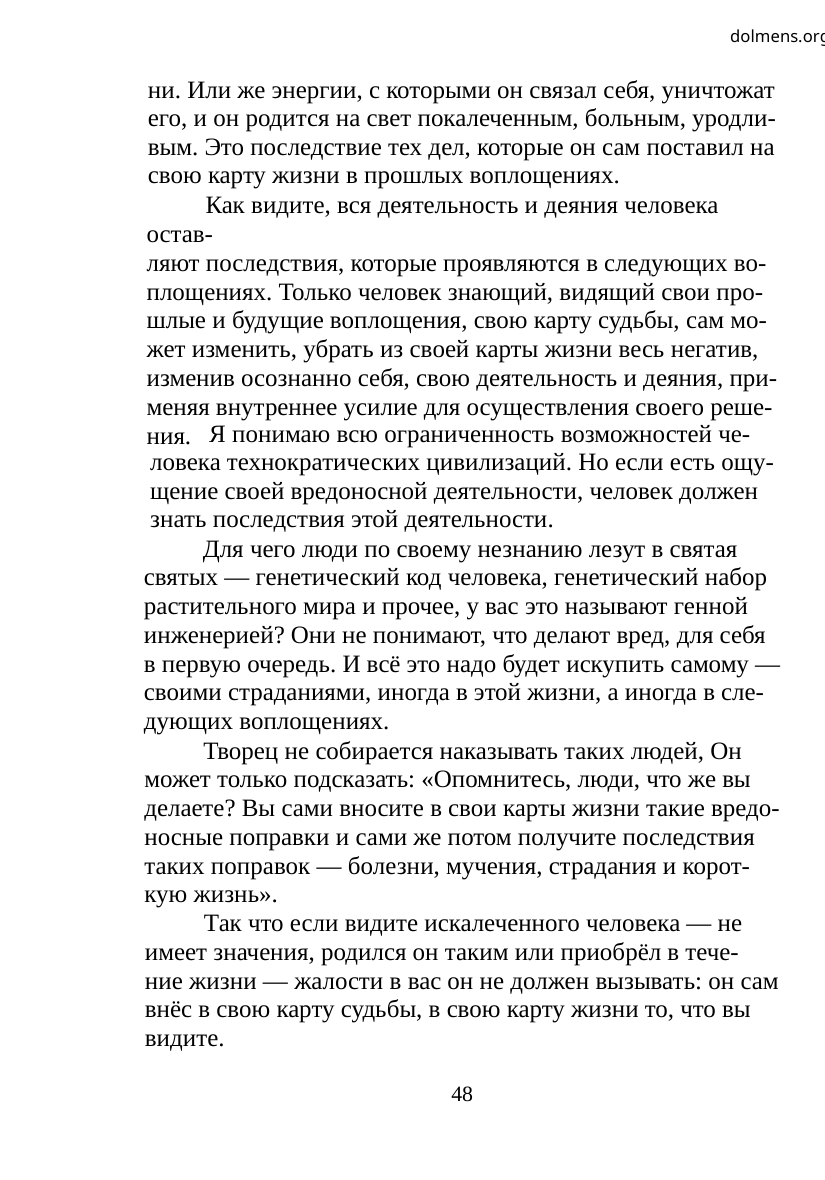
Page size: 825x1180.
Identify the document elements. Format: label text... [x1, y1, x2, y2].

text_box ни. Или же энергии, с которыми он связал себя, уничтожат его, и он родится на свет покалеченным, больным, уродли- вым. Это последствие тех дел, которые он сам поставил на свою карту жизни в прошлых воплощениях. [147, 74, 777, 189]
text_box Так что если видите искалеченного человека — не имеет значения, родился он таким или приобрёл в тече- ние жизни — жалости в вас он не должен вызывать: он сам внёс в свою карту судьбы, в свою карту жизни то, что вы видите. [144, 908, 780, 1081]
text_box Творец не собирается наказывать таких людей, Он может только подсказать: «Опомнитесь, люди, что же вы делаете? Вы сами вносите в свои карты жизни такие вредо- носные поправки и сами же потом получите последствия таких поправок — болезни, мучения, страдания и корот- кую жизнь». [144, 735, 781, 937]
text_box Как видите, вся деятельность и деяния человека остав- ляют последствия, которые проявляются в следующих во- площениях. Только человек знающий, видящий свои про- шлые и будущие воплощения, свою карту судьбы, сам мо- жет изменить, убрать из своей карты жизни весь негатив, изменив осознанно себя, свою деятельность и деяния, при- меняя внутреннее усилие для осуществления своего реше- ния. [146, 189, 779, 450]
text_box 48 [451, 1079, 474, 1132]
text_box Для чего люди по своему незнанию лезут в святая святых — генетический код человека, генетический набор растительного мира и прочее, у вас это называют генной инженерией? Они не понимают, что делают вред, для себя в первую очередь. И всё это надо будет искупить самому — своими страданиями, иногда в этой жизни, а иногда в сле- дующих воплощениях. [143, 533, 782, 764]
text_box dolmens.org [730, 27, 825, 66]
text_box Я понимаю всю ограниченность возможностей че- ловека технократических цивилизаций. Но если есть ощу- щение своей вредоносной деятельности, человек должен знать последствия этой деятельности. [150, 418, 775, 533]
